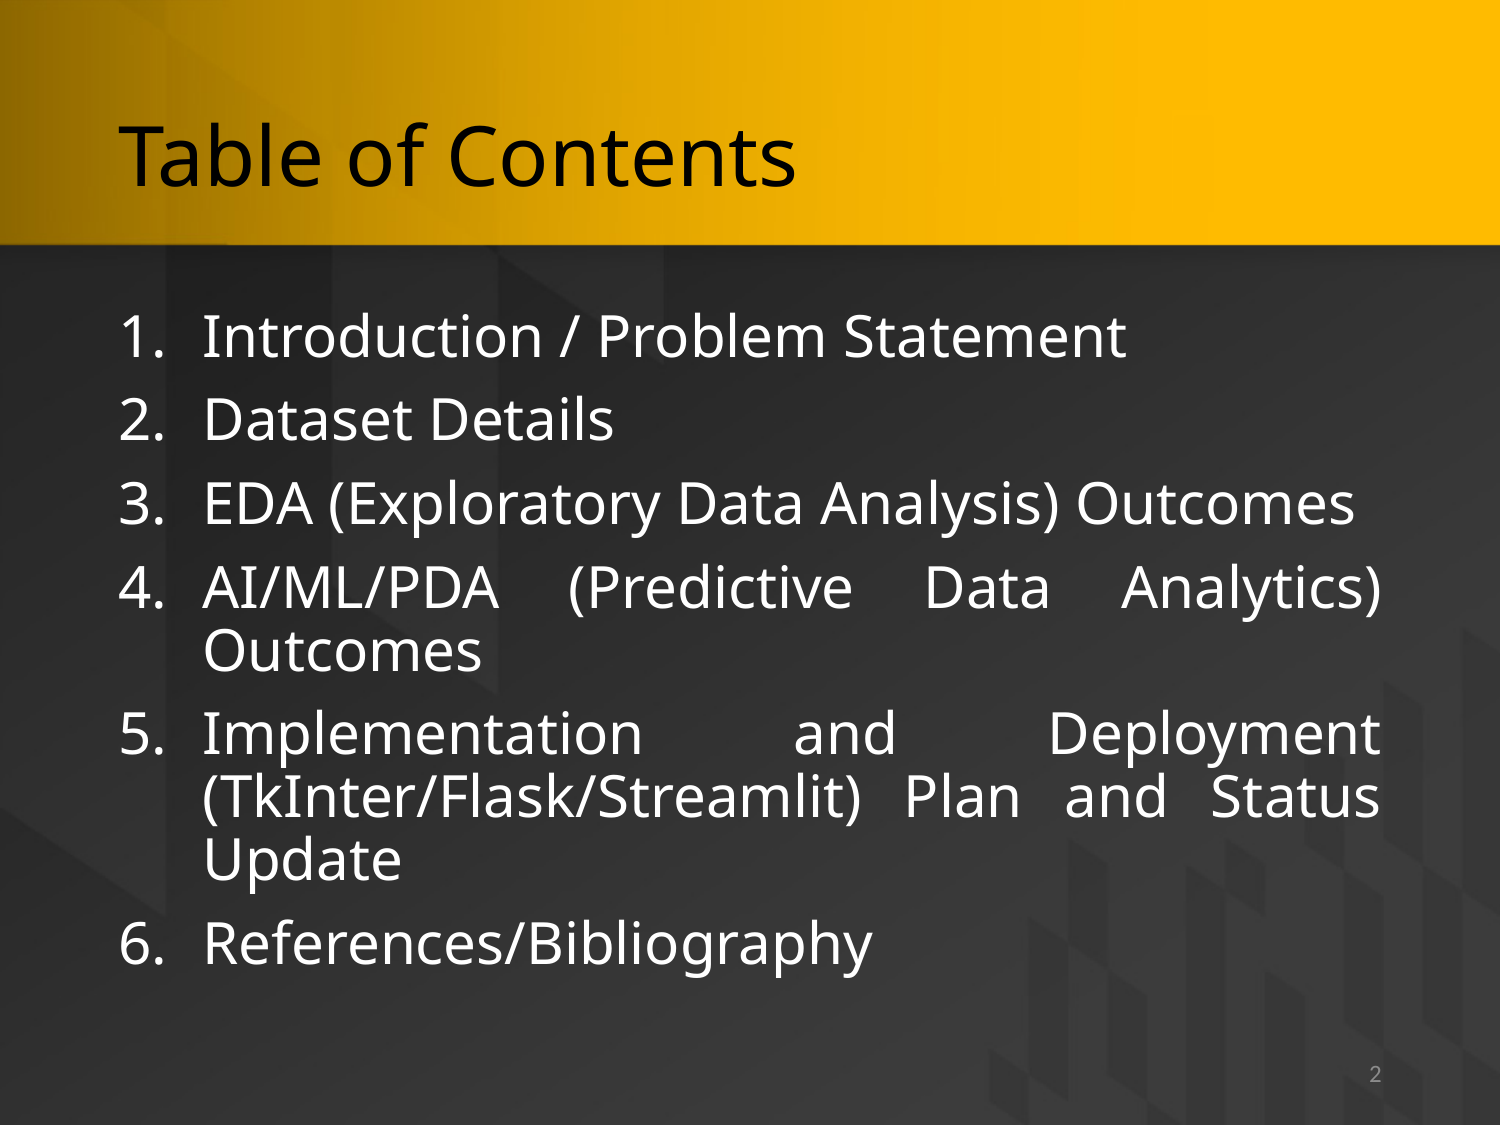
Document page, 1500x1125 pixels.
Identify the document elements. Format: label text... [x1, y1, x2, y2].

slide_number 2 [1059, 1042, 1397, 1103]
title Table of Contents [103, 7, 1115, 212]
picture [0, 0, 1500, 1125]
list Introduction / Problem Statement Dataset Details EDA (Exploratory Data Analysis) Outcomes AI/ML/PDA (Predictive Data Analytics) Outcomes Implementation and Deployment (TkInter/Flask/Streamlit) Plan and Status Update References/Bibliography [103, 299, 1397, 1014]
